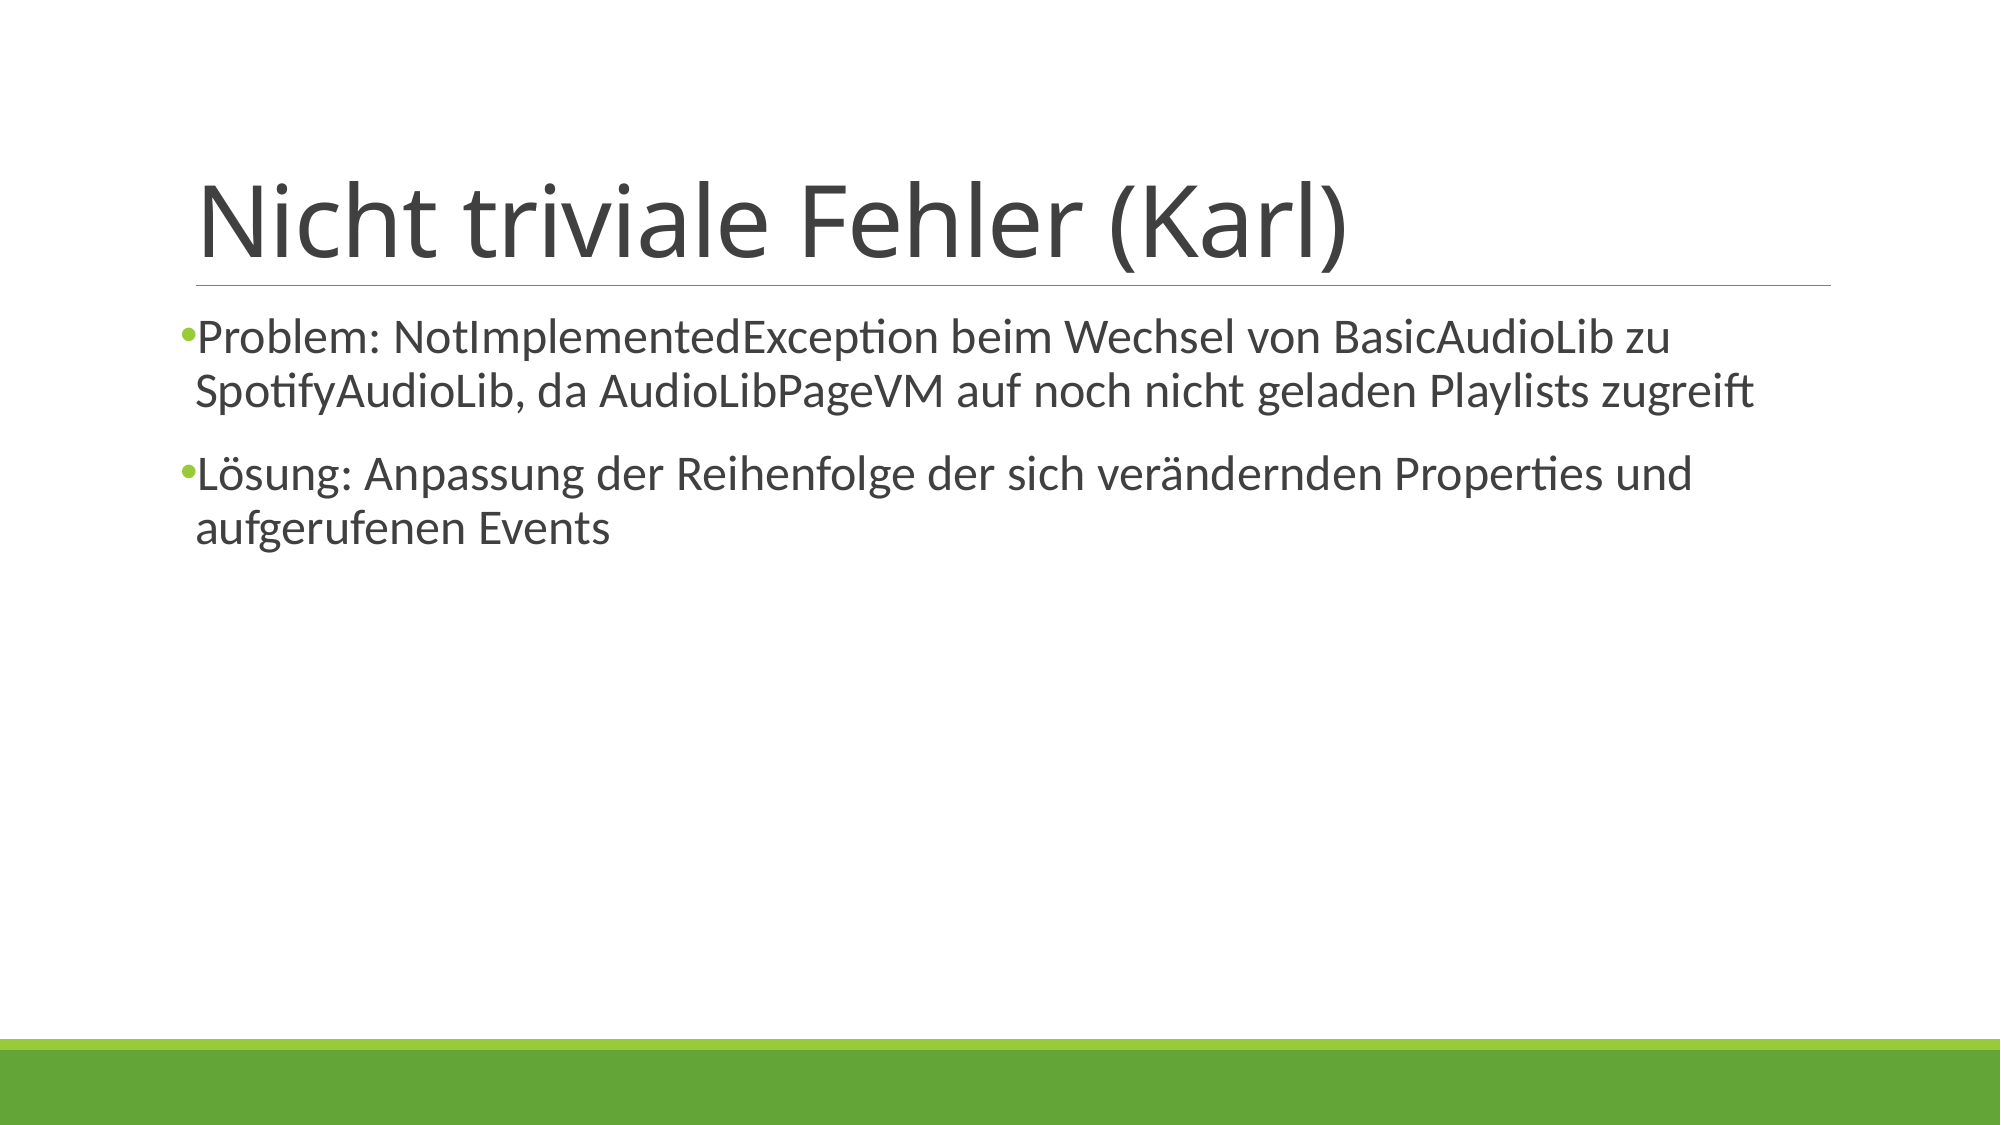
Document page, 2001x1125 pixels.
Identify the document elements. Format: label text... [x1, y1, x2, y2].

list Problem: NotImplementedException beim Wechsel von BasicAudioLib zu SpotifyAudioLib, da AudioLibPageVM auf noch nicht geladen Playlists zugreift Lösung: Anpassung der Reihenfolge der sich verändernden Properties und aufgerufenen Events [180, 302, 1830, 963]
title Nicht triviale Fehler (Karl) [180, 47, 1830, 285]
